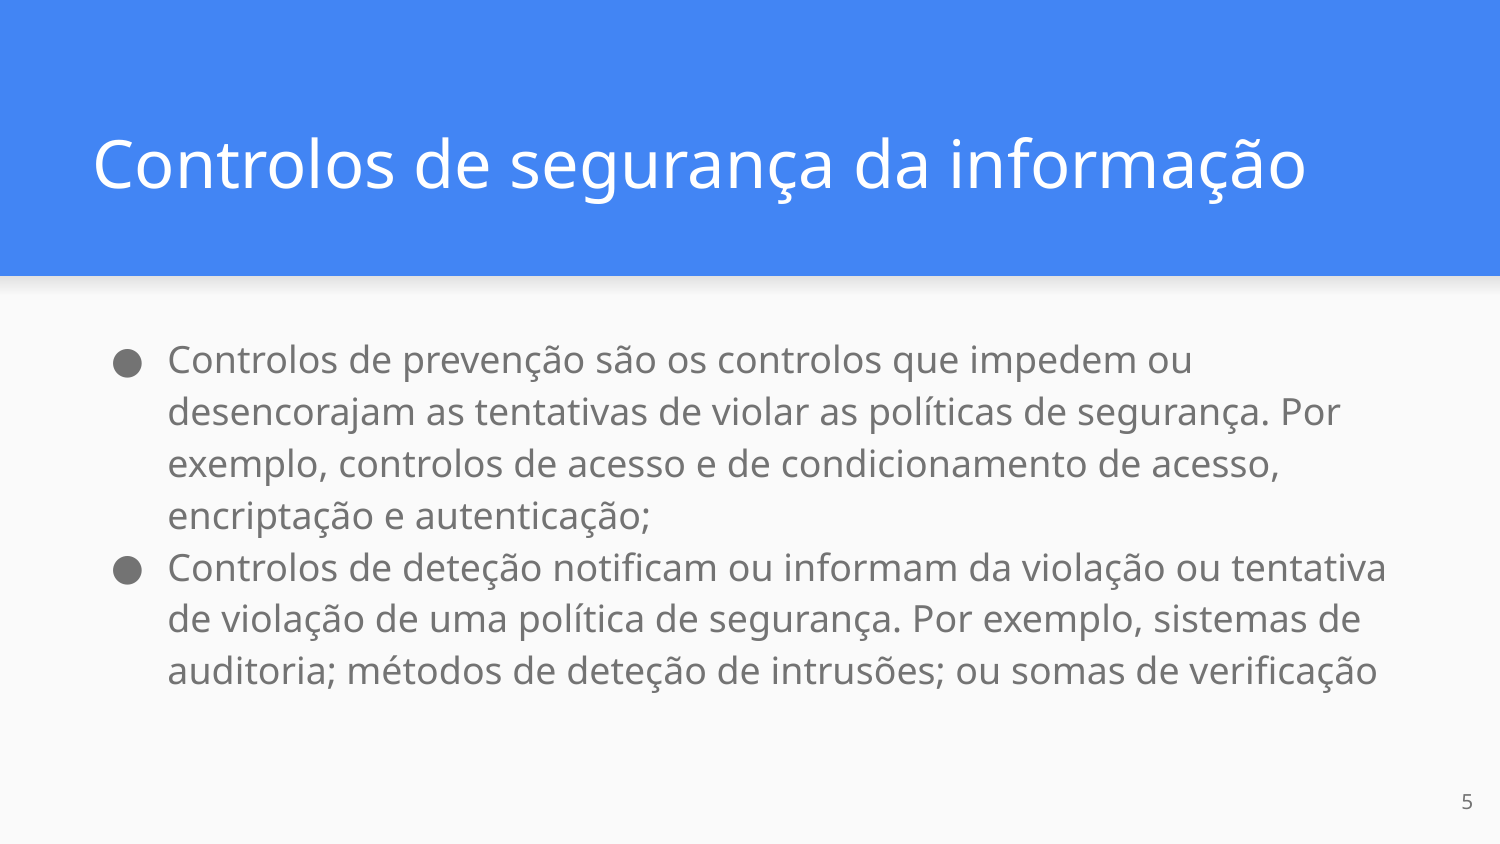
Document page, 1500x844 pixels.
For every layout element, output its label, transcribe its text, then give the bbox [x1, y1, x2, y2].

slide_number ‹#› [1398, 770, 1489, 835]
title Controlos de segurança da informação [77, 121, 1427, 248]
list Controlos de prevenção são os controlos que impedem ou desencorajam as tentativas de violar as políticas de segurança. Por exemplo, controlos de acesso e de condicionamento de acesso, encriptação e autenticação; Controlos de deteção notificam ou informam da violação ou tentativa de violação de uma política de segurança. Por exemplo, sistemas de auditoria; métodos de deteção de intrusões; ou somas de verificação [77, 314, 1427, 760]
